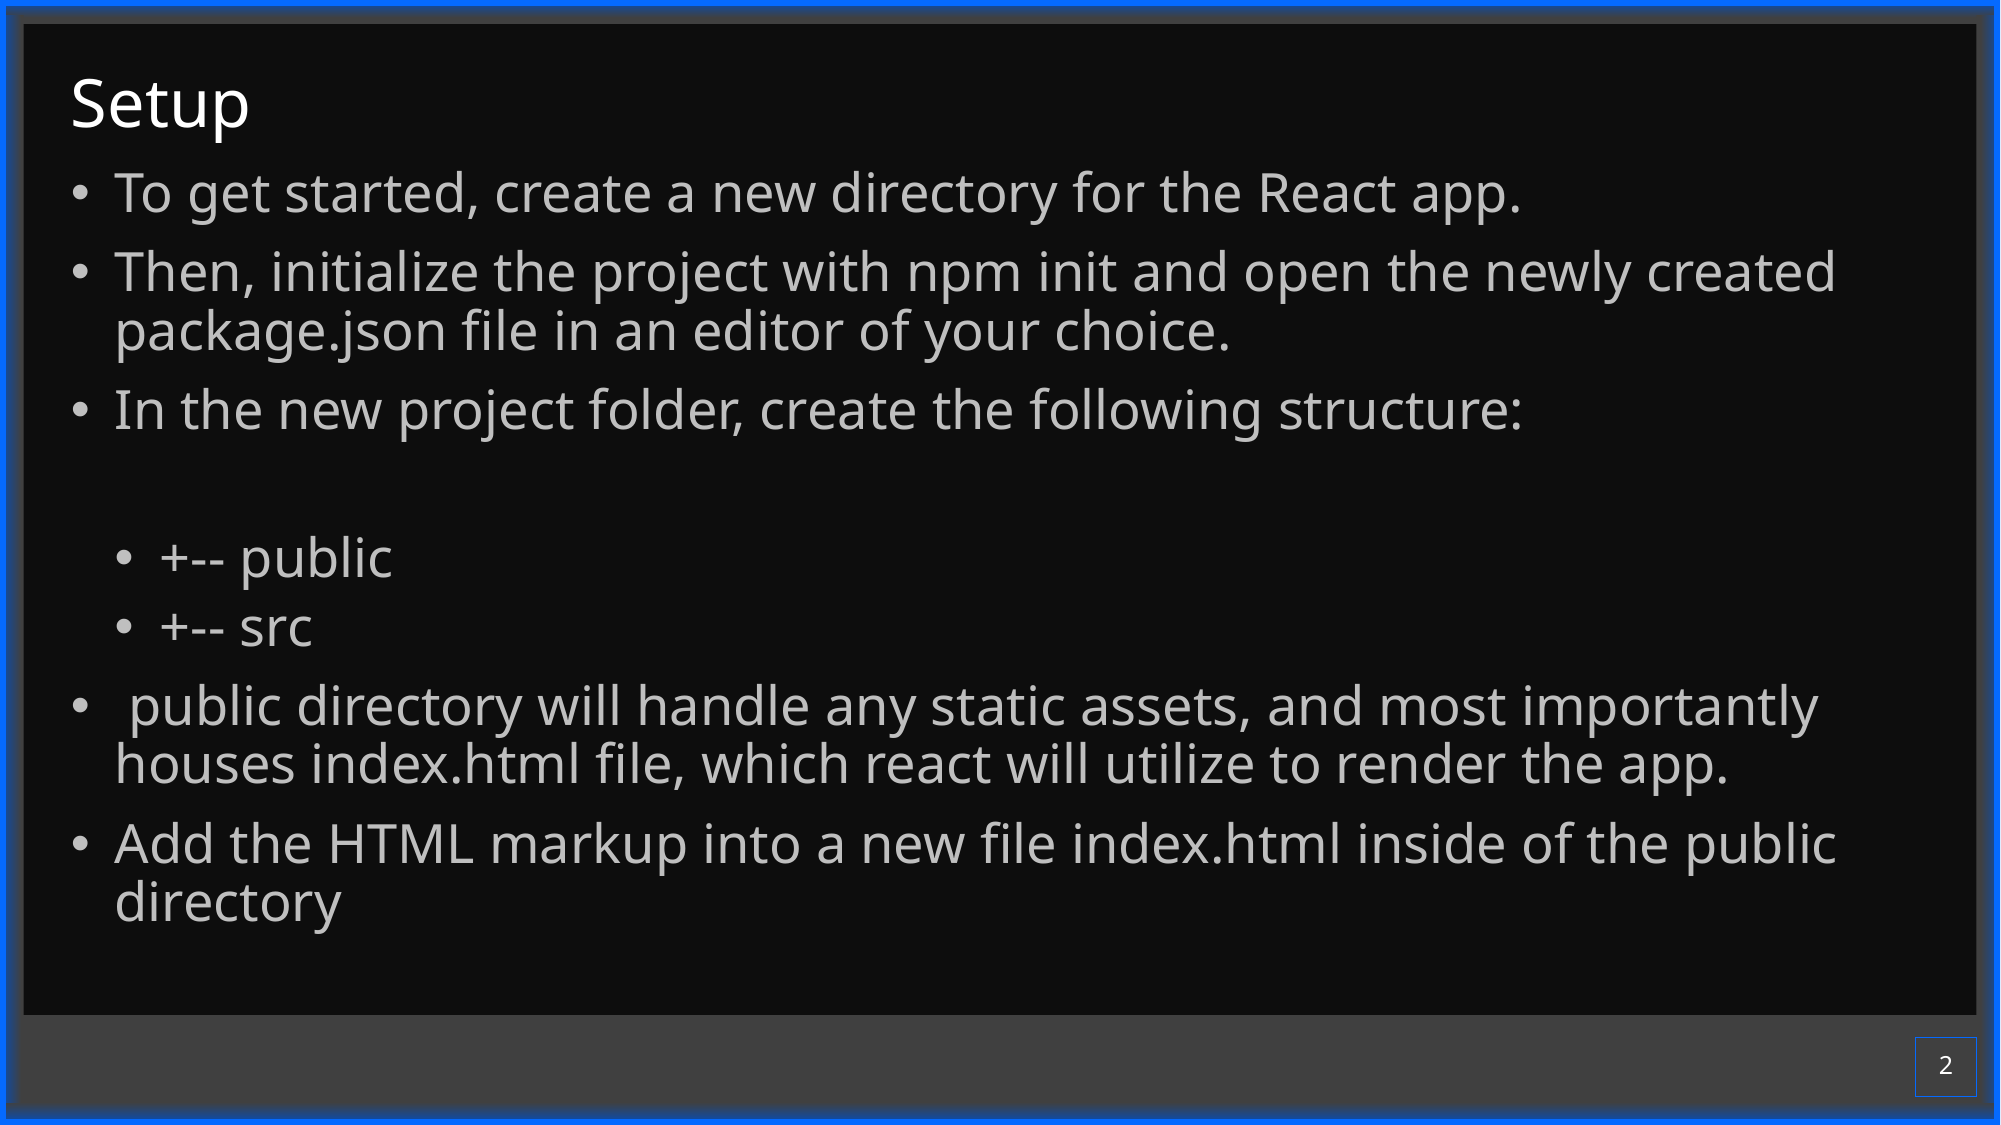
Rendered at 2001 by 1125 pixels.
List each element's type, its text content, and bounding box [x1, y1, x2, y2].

list To get started, create a new directory for the React app. Then, initialize the project with npm init and open the newly created package.json file in an editor of your choice. In the new project folder, create the following structure: +-- public +-- src public directory will handle any static assets, and most importantly houses index.html file, which react will utilize to render the app. Add the HTML markup into a new file index.html inside of the public directory [70, 165, 1932, 967]
title Setup [70, 70, 1932, 142]
slide_number 2 [1915, 1037, 1977, 1097]
